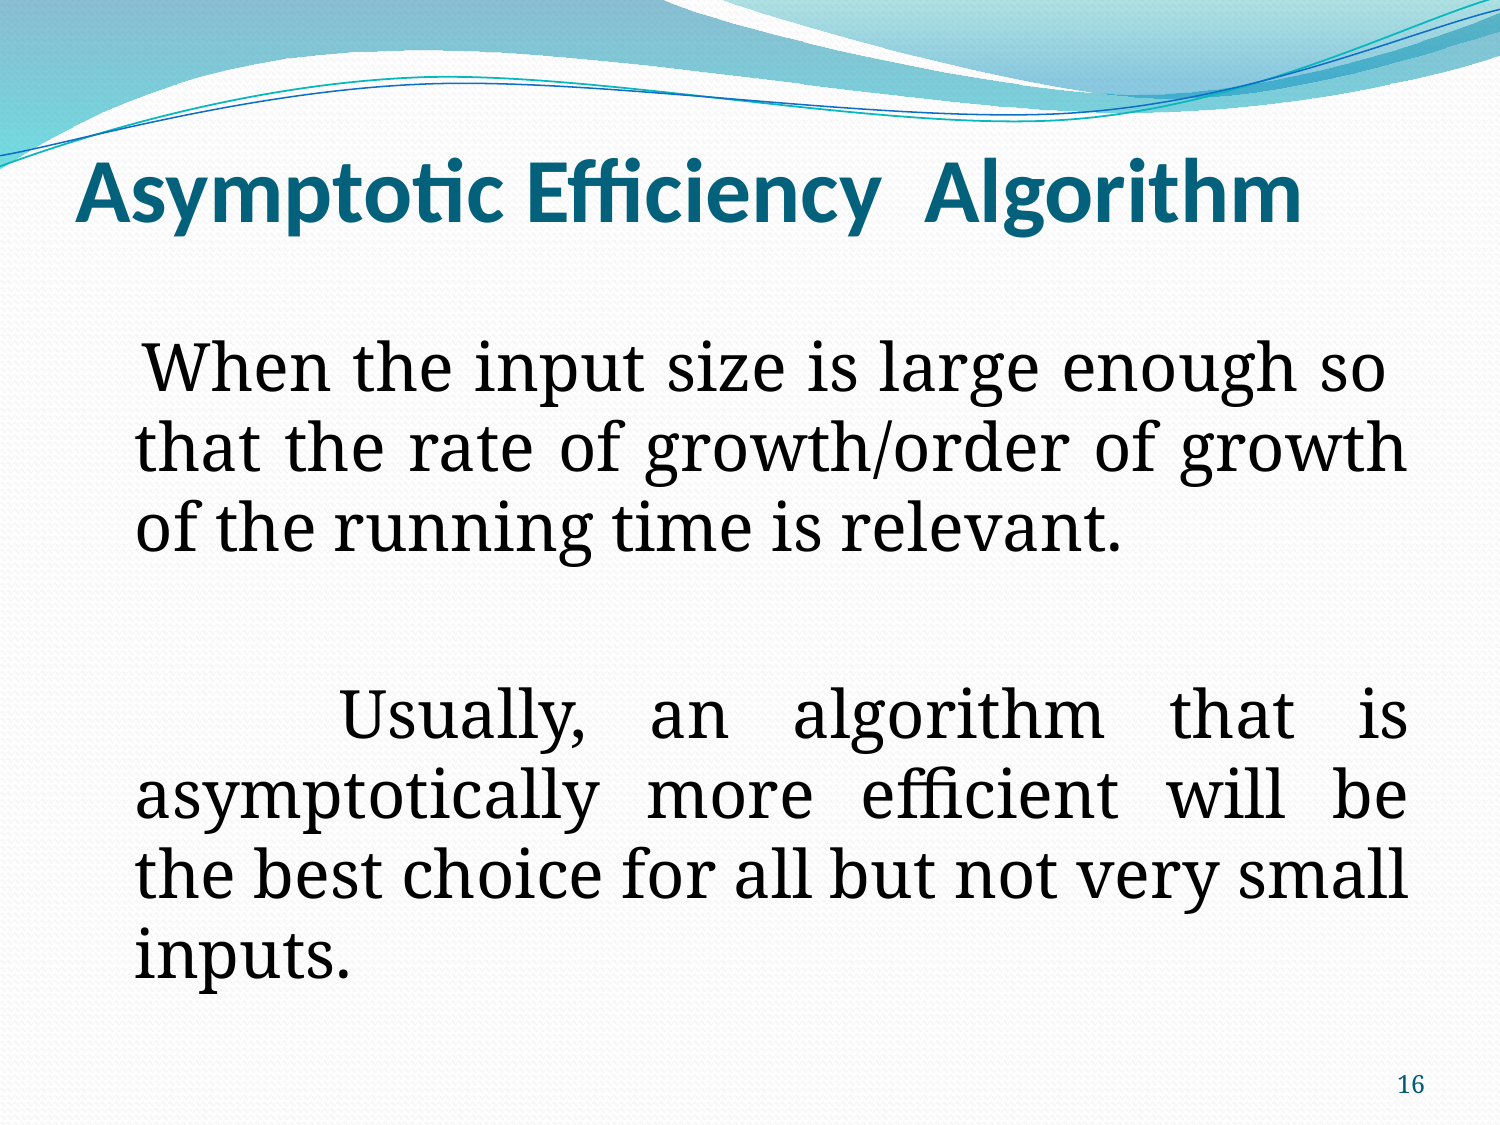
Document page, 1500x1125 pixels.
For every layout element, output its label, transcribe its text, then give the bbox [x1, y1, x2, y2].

slide_number 16 [1299, 1042, 1425, 1103]
list When the input size is large enough so that the rate of growth/order of growth of the running time is relevant. Usually, an algorithm that is asymptotically more efficient will be the best choice for all but not very small inputs. [75, 317, 1425, 1038]
title Asymptotic Efficiency Algorithm [75, 50, 1400, 241]
